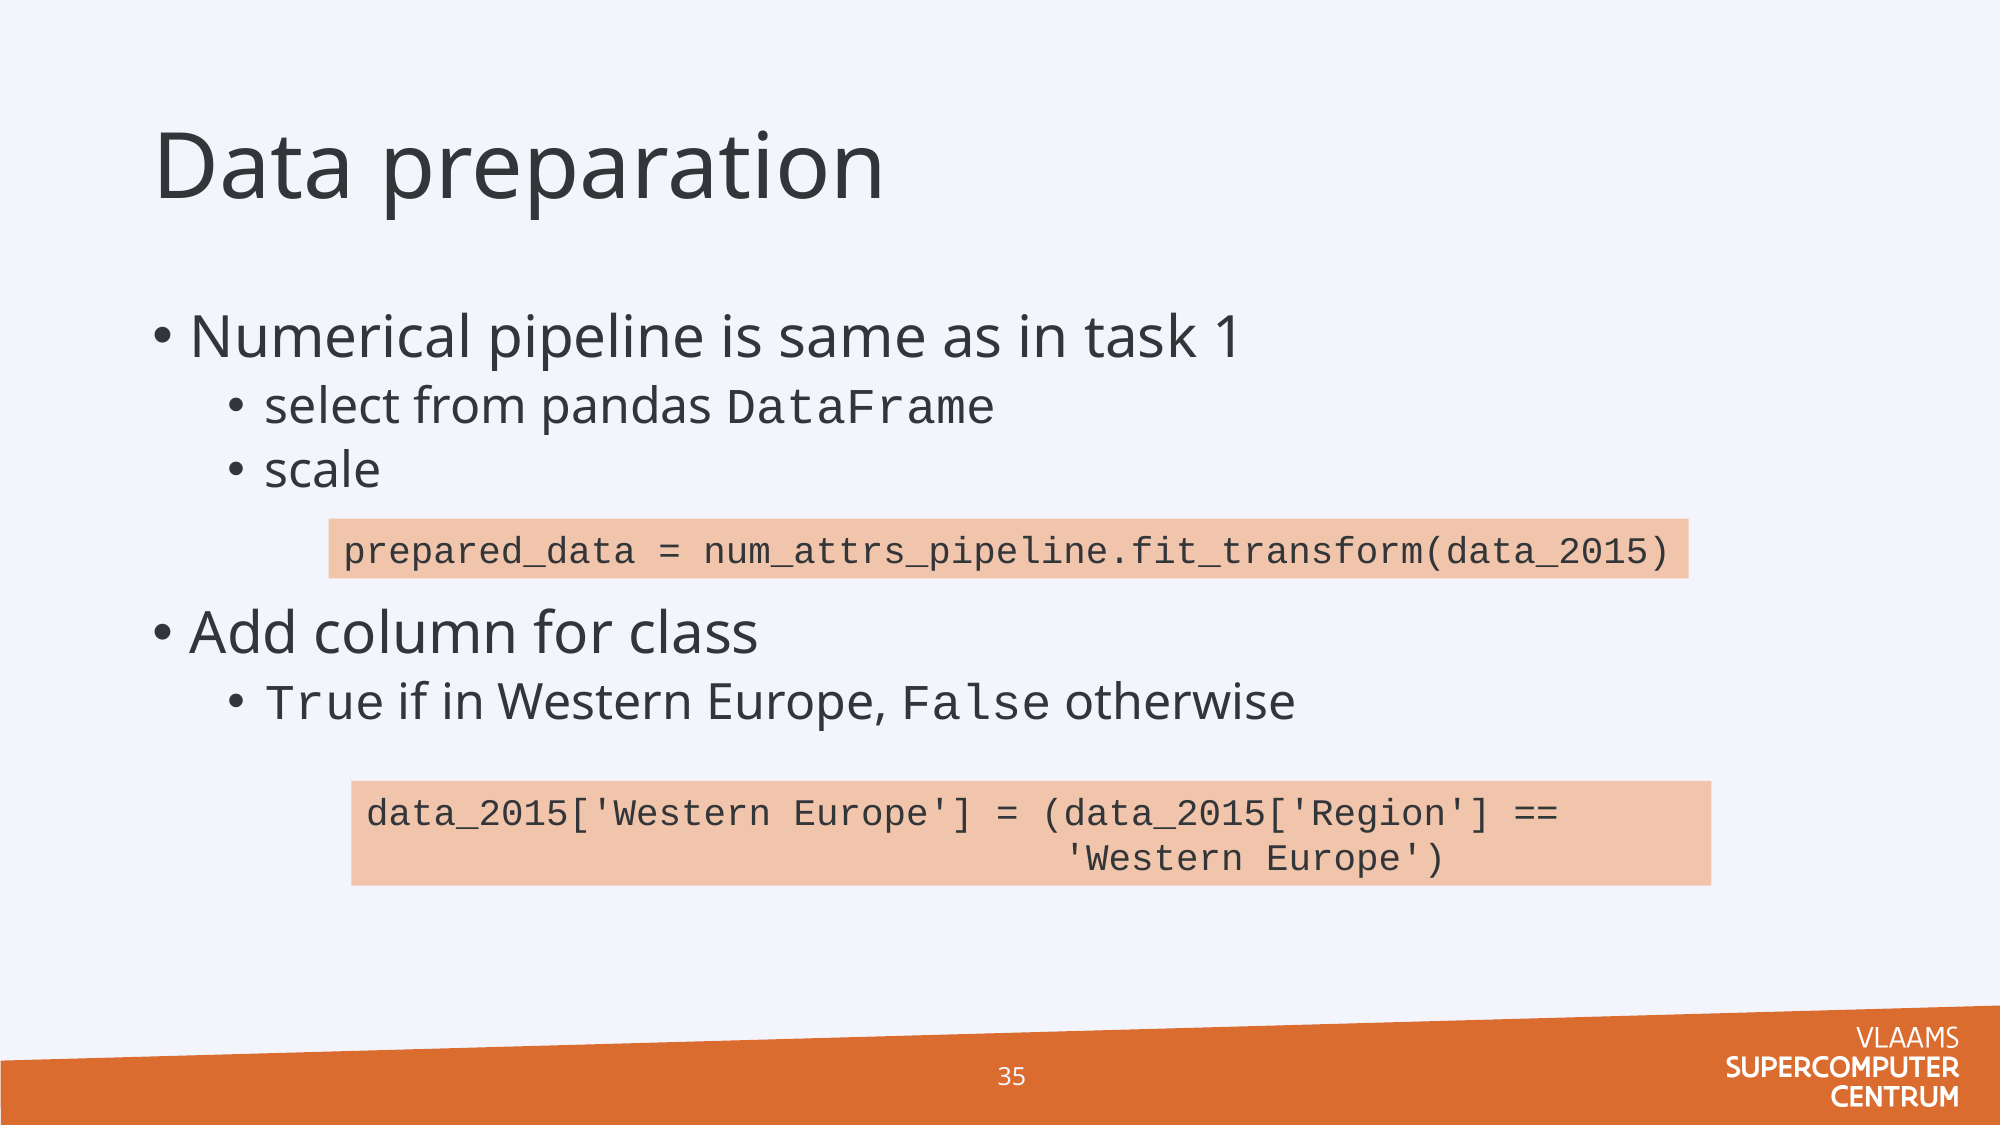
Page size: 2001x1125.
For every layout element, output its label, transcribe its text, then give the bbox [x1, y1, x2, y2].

title Data preparation [137, 59, 1863, 278]
text_box prepared_data = num_attrs_pipeline.fit_transform(data_2015) [328, 518, 1689, 579]
list Numerical pipeline is same as in task 1 select from pandas DataFrame scale Add column for class True if in Western Europe, False otherwise [137, 299, 1863, 1014]
text_box data_2015['Western Europe'] = (data_2015['Region'] == 'Western Europe') [351, 780, 1712, 886]
slide_number 35 [958, 1047, 1042, 1108]
picture [1725, 1021, 1960, 1117]
